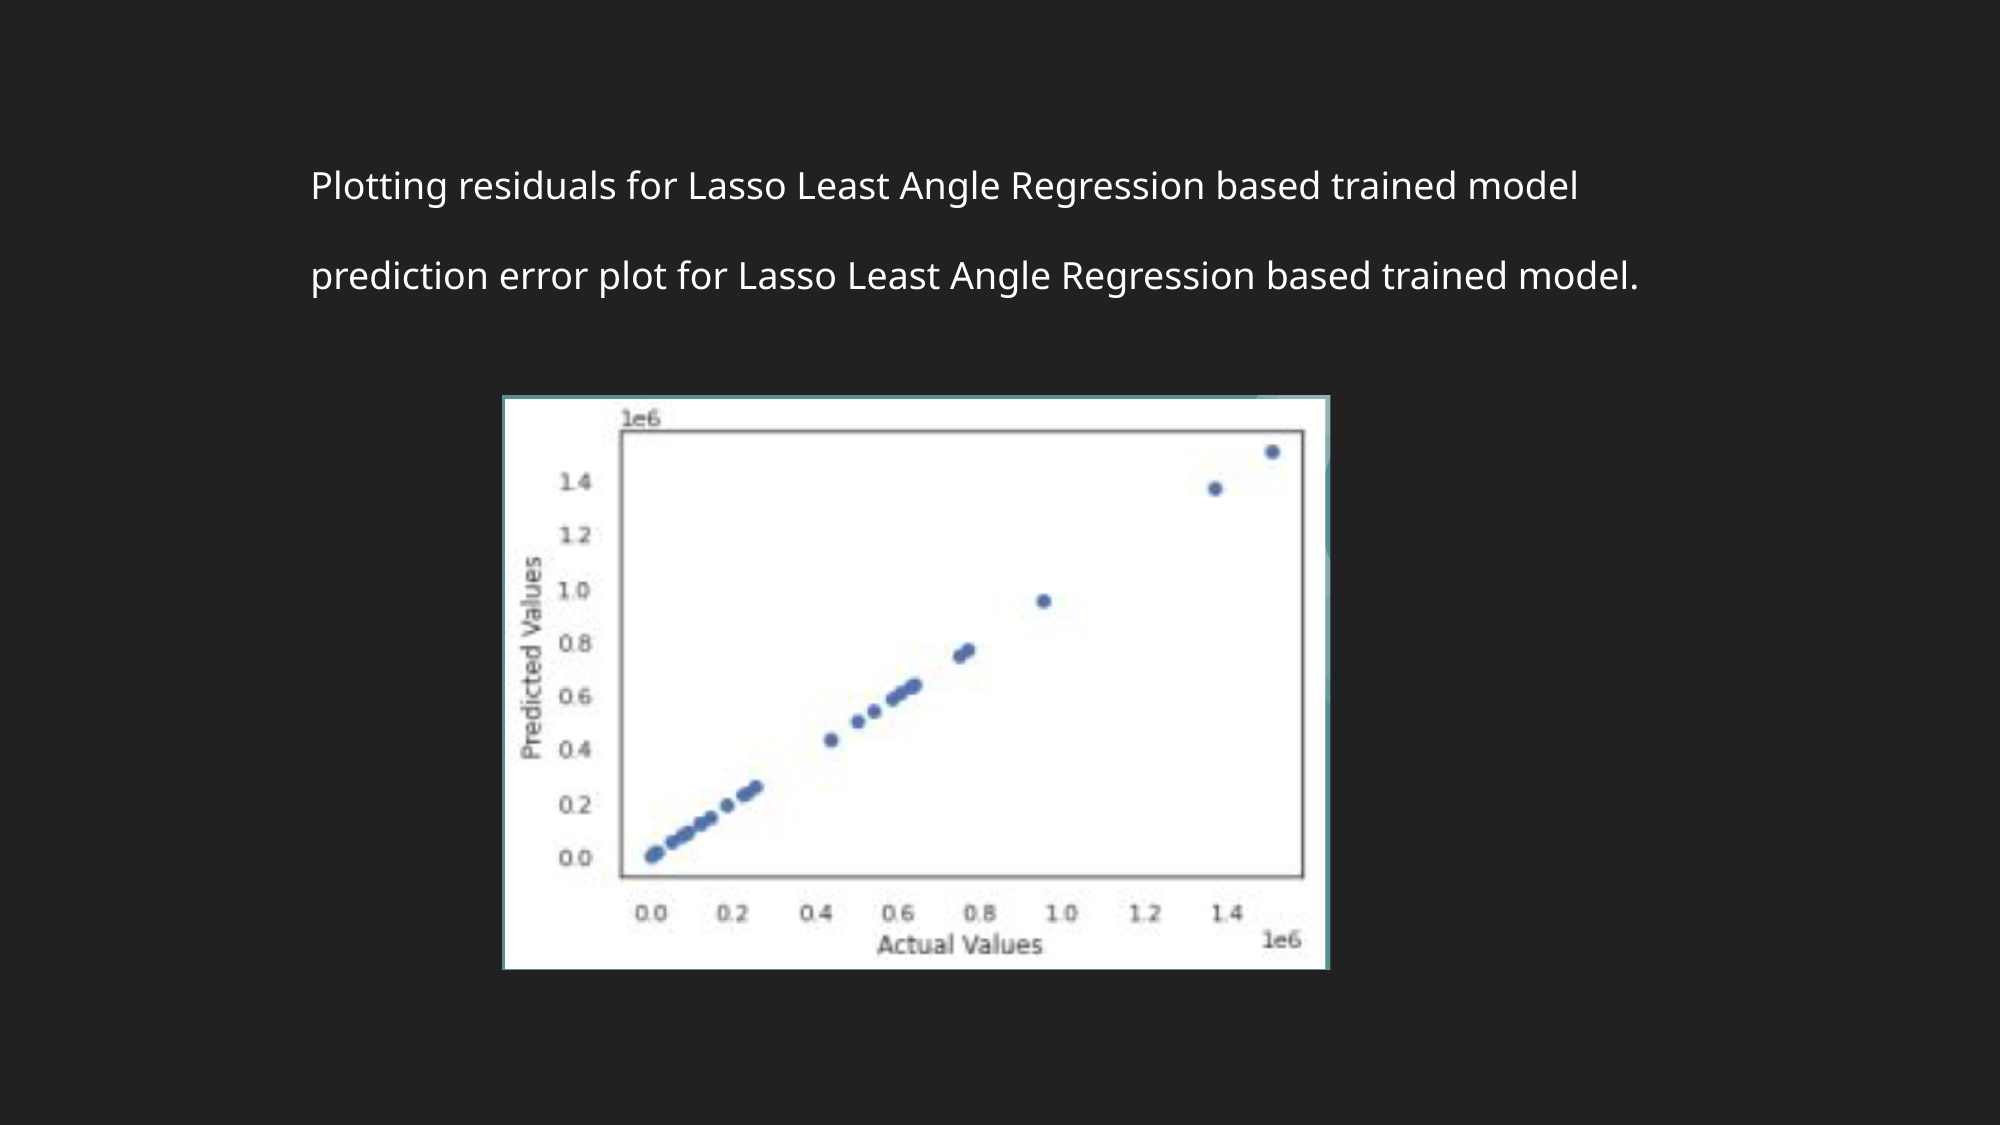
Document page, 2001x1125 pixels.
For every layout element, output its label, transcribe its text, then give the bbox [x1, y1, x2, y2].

picture [501, 395, 1331, 970]
text_box Plotting residuals for Lasso Least Angle Regression based trained model prediction error plot for Lasso Least Angle Regression based trained model. [295, 154, 1798, 305]
